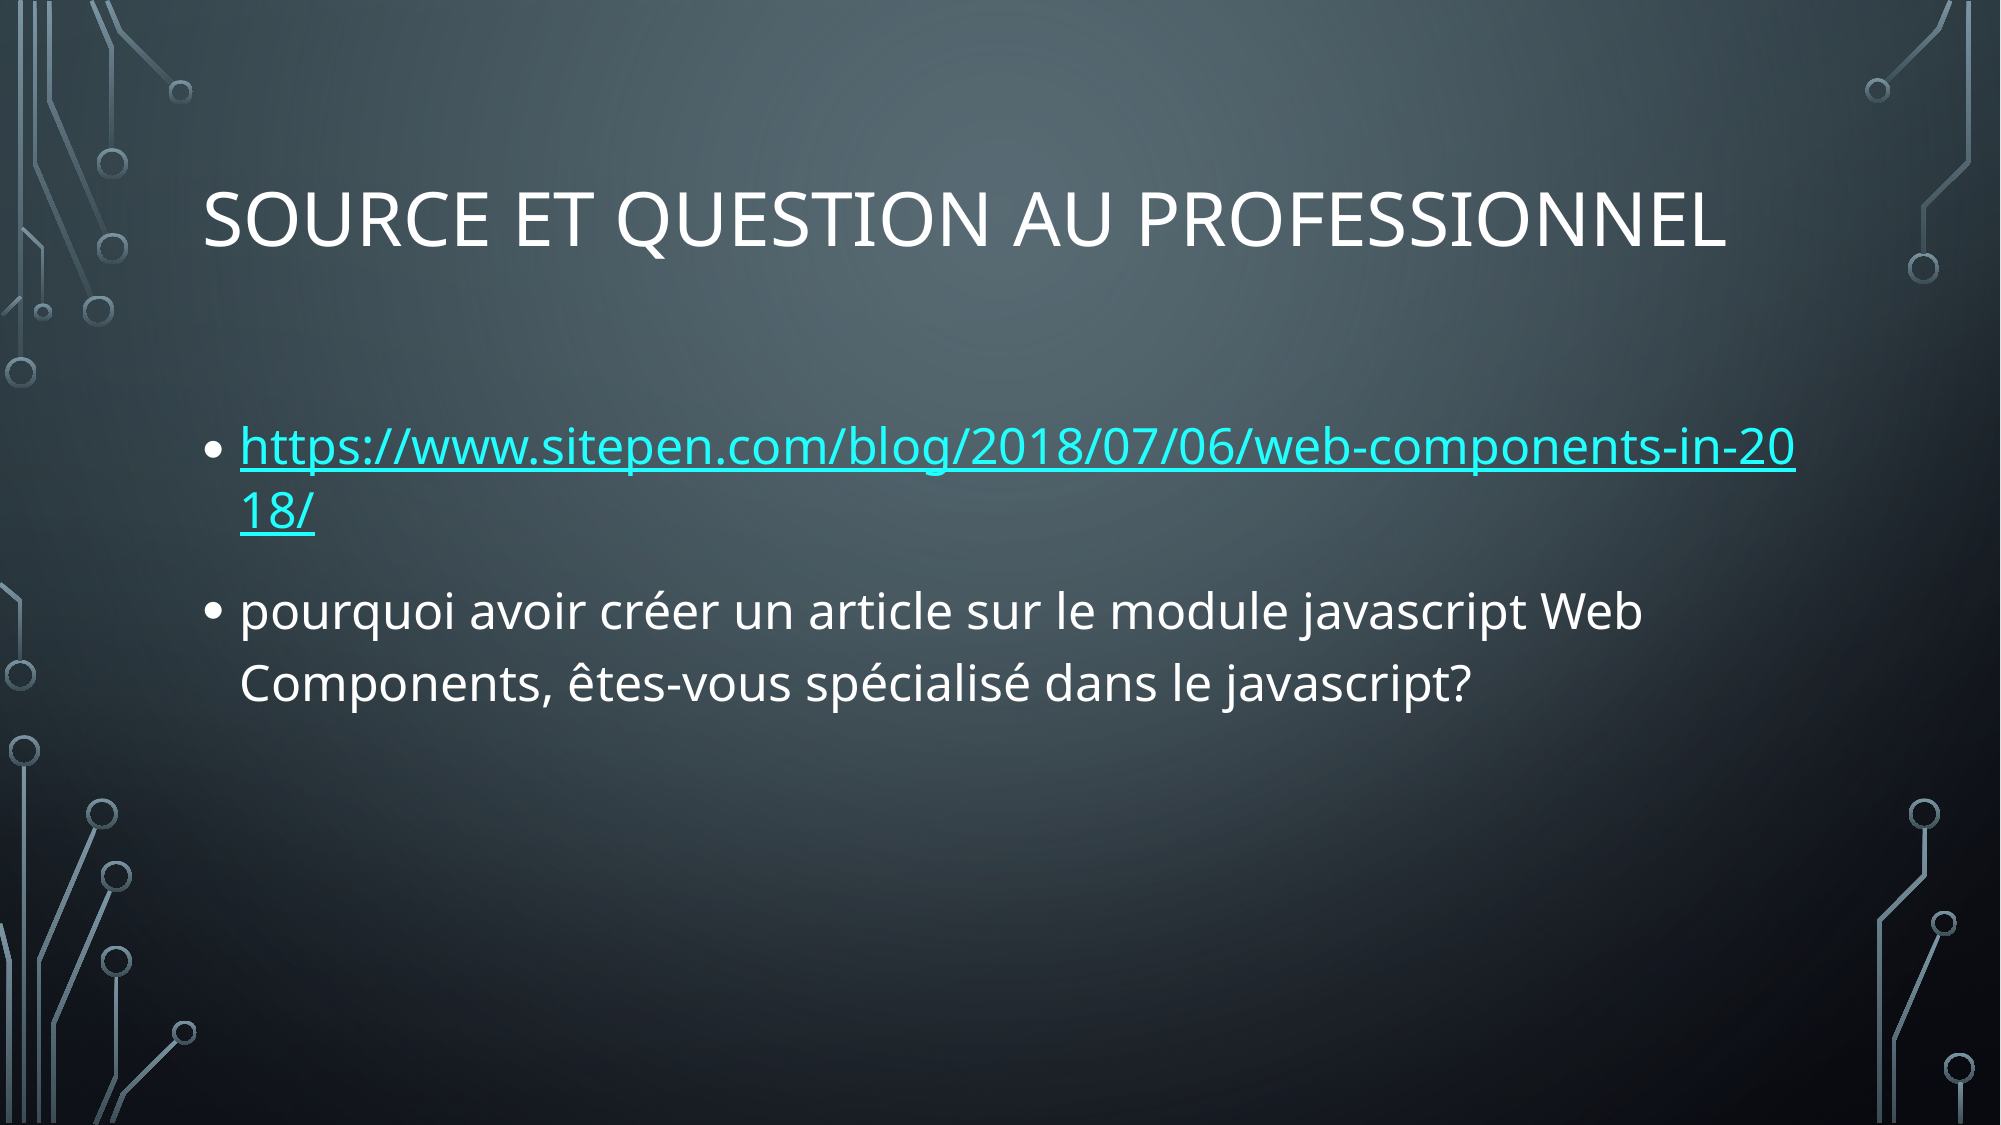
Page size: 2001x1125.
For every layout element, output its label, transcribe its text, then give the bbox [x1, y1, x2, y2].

list https://www.sitepen.com/blog/2018/07/06/web-components-in-2018/ pourquoi avoir créer un article sur le module javascript Web Components, êtes-vous spécialisé dans le javascript? [187, 393, 1813, 975]
title Source et question au professionnel [187, 101, 1813, 344]
